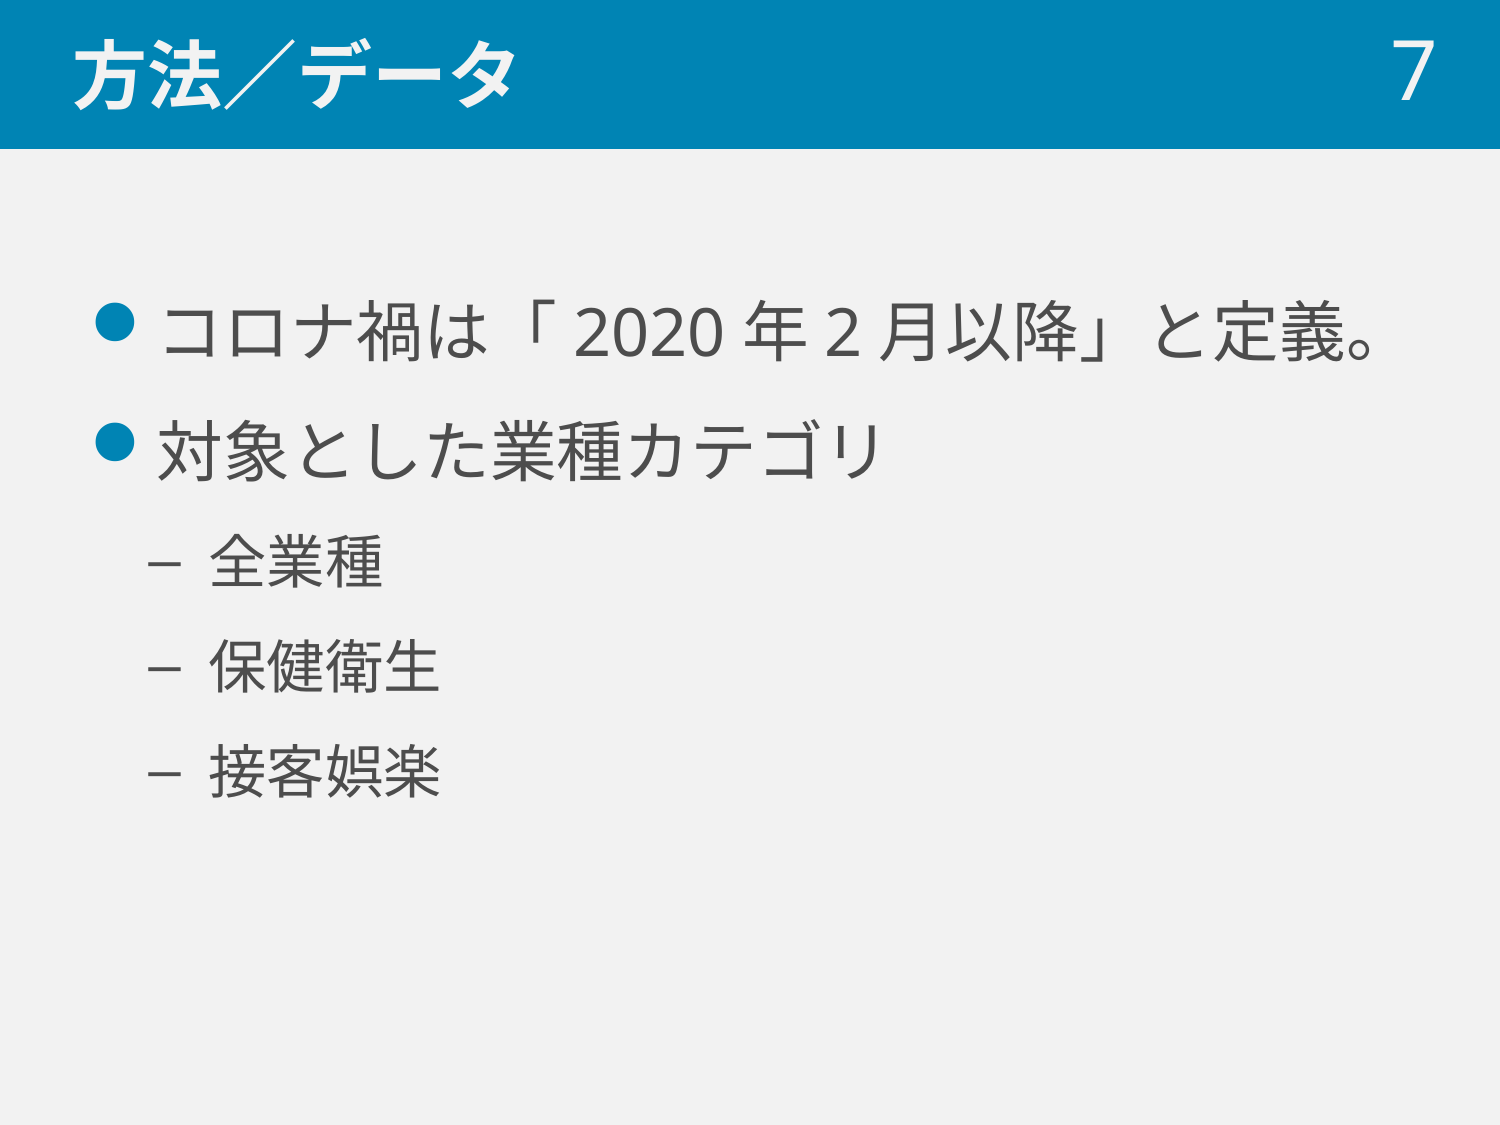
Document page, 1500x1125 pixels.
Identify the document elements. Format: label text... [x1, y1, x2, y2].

title 方法／データ [0, 0, 1500, 149]
list コロナ禍は「2020年2月以降」と定義。 対象とした業種カテゴリ 全業種 保健衛生 接客娯楽 [75, 184, 1425, 1005]
slide_number 7 [1162, 26, 1454, 121]
